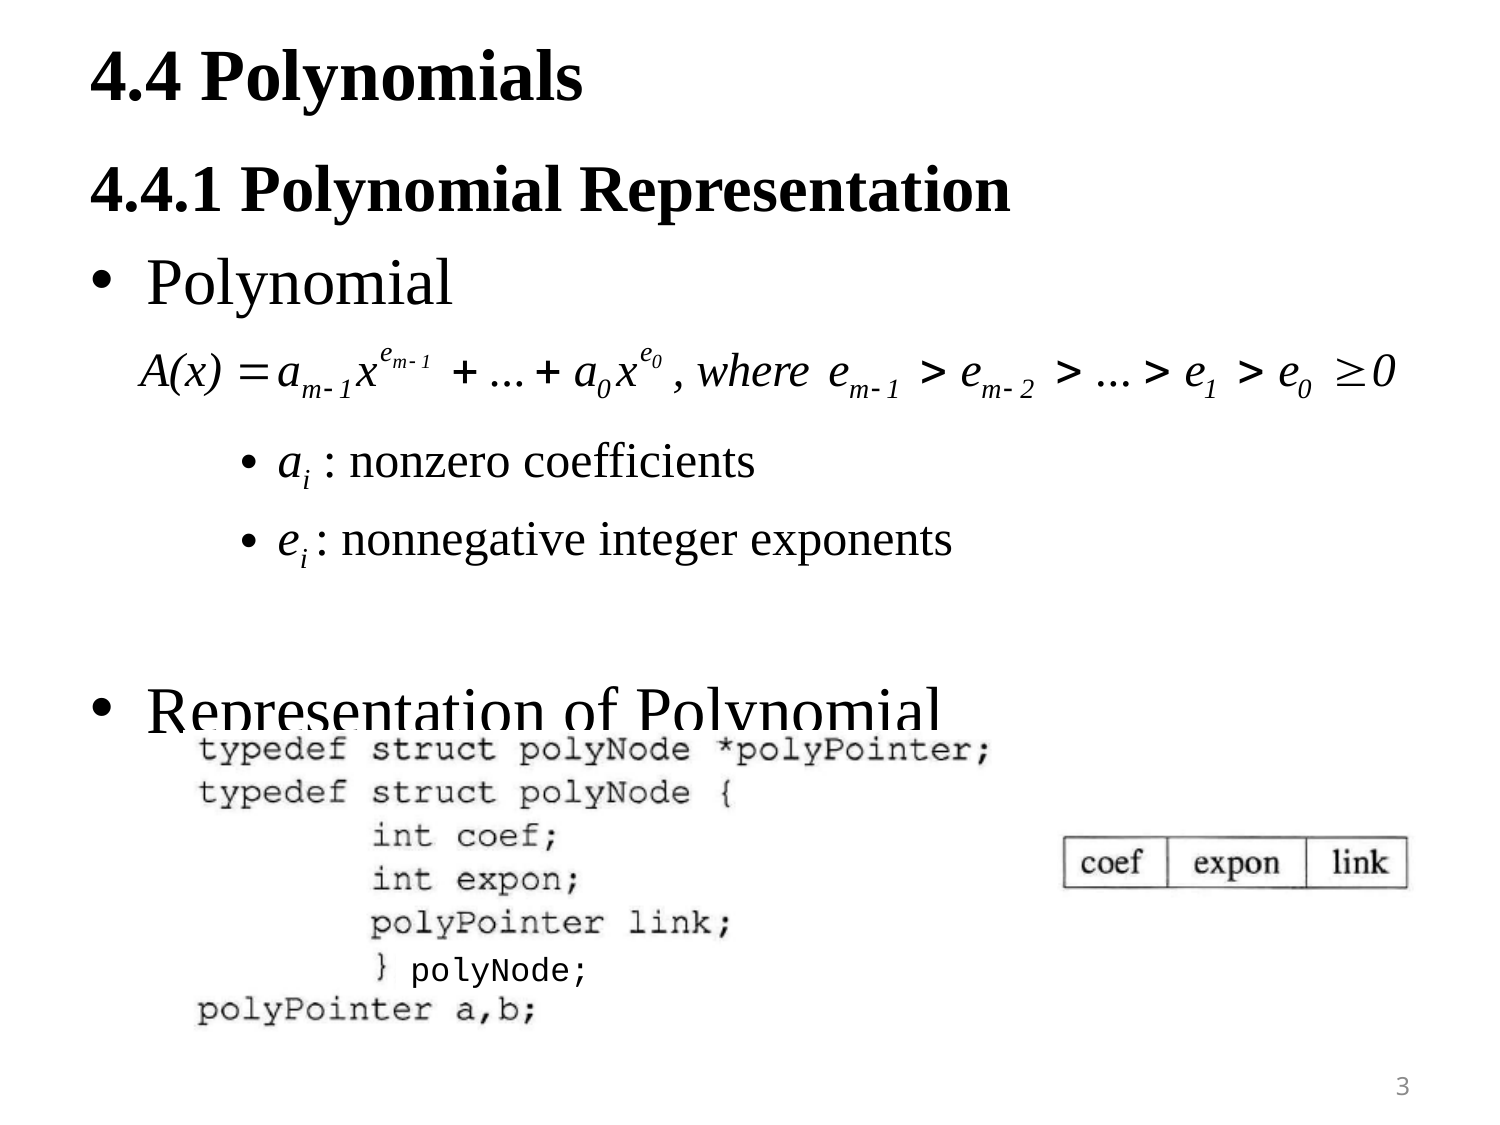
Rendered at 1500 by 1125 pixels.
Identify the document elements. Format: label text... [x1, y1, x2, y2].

slide_number 3 [1074, 1057, 1425, 1118]
list 4.4.1 Polynomial Representation Polynomial ai : nonzero coefficients ei : nonnegative integer exponents Representation of Polynomial [75, 137, 1425, 1059]
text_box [128, 325, 1407, 411]
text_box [182, 730, 1021, 1036]
picture [1056, 822, 1428, 904]
title 4.4 Polynomials [75, 19, 1425, 124]
